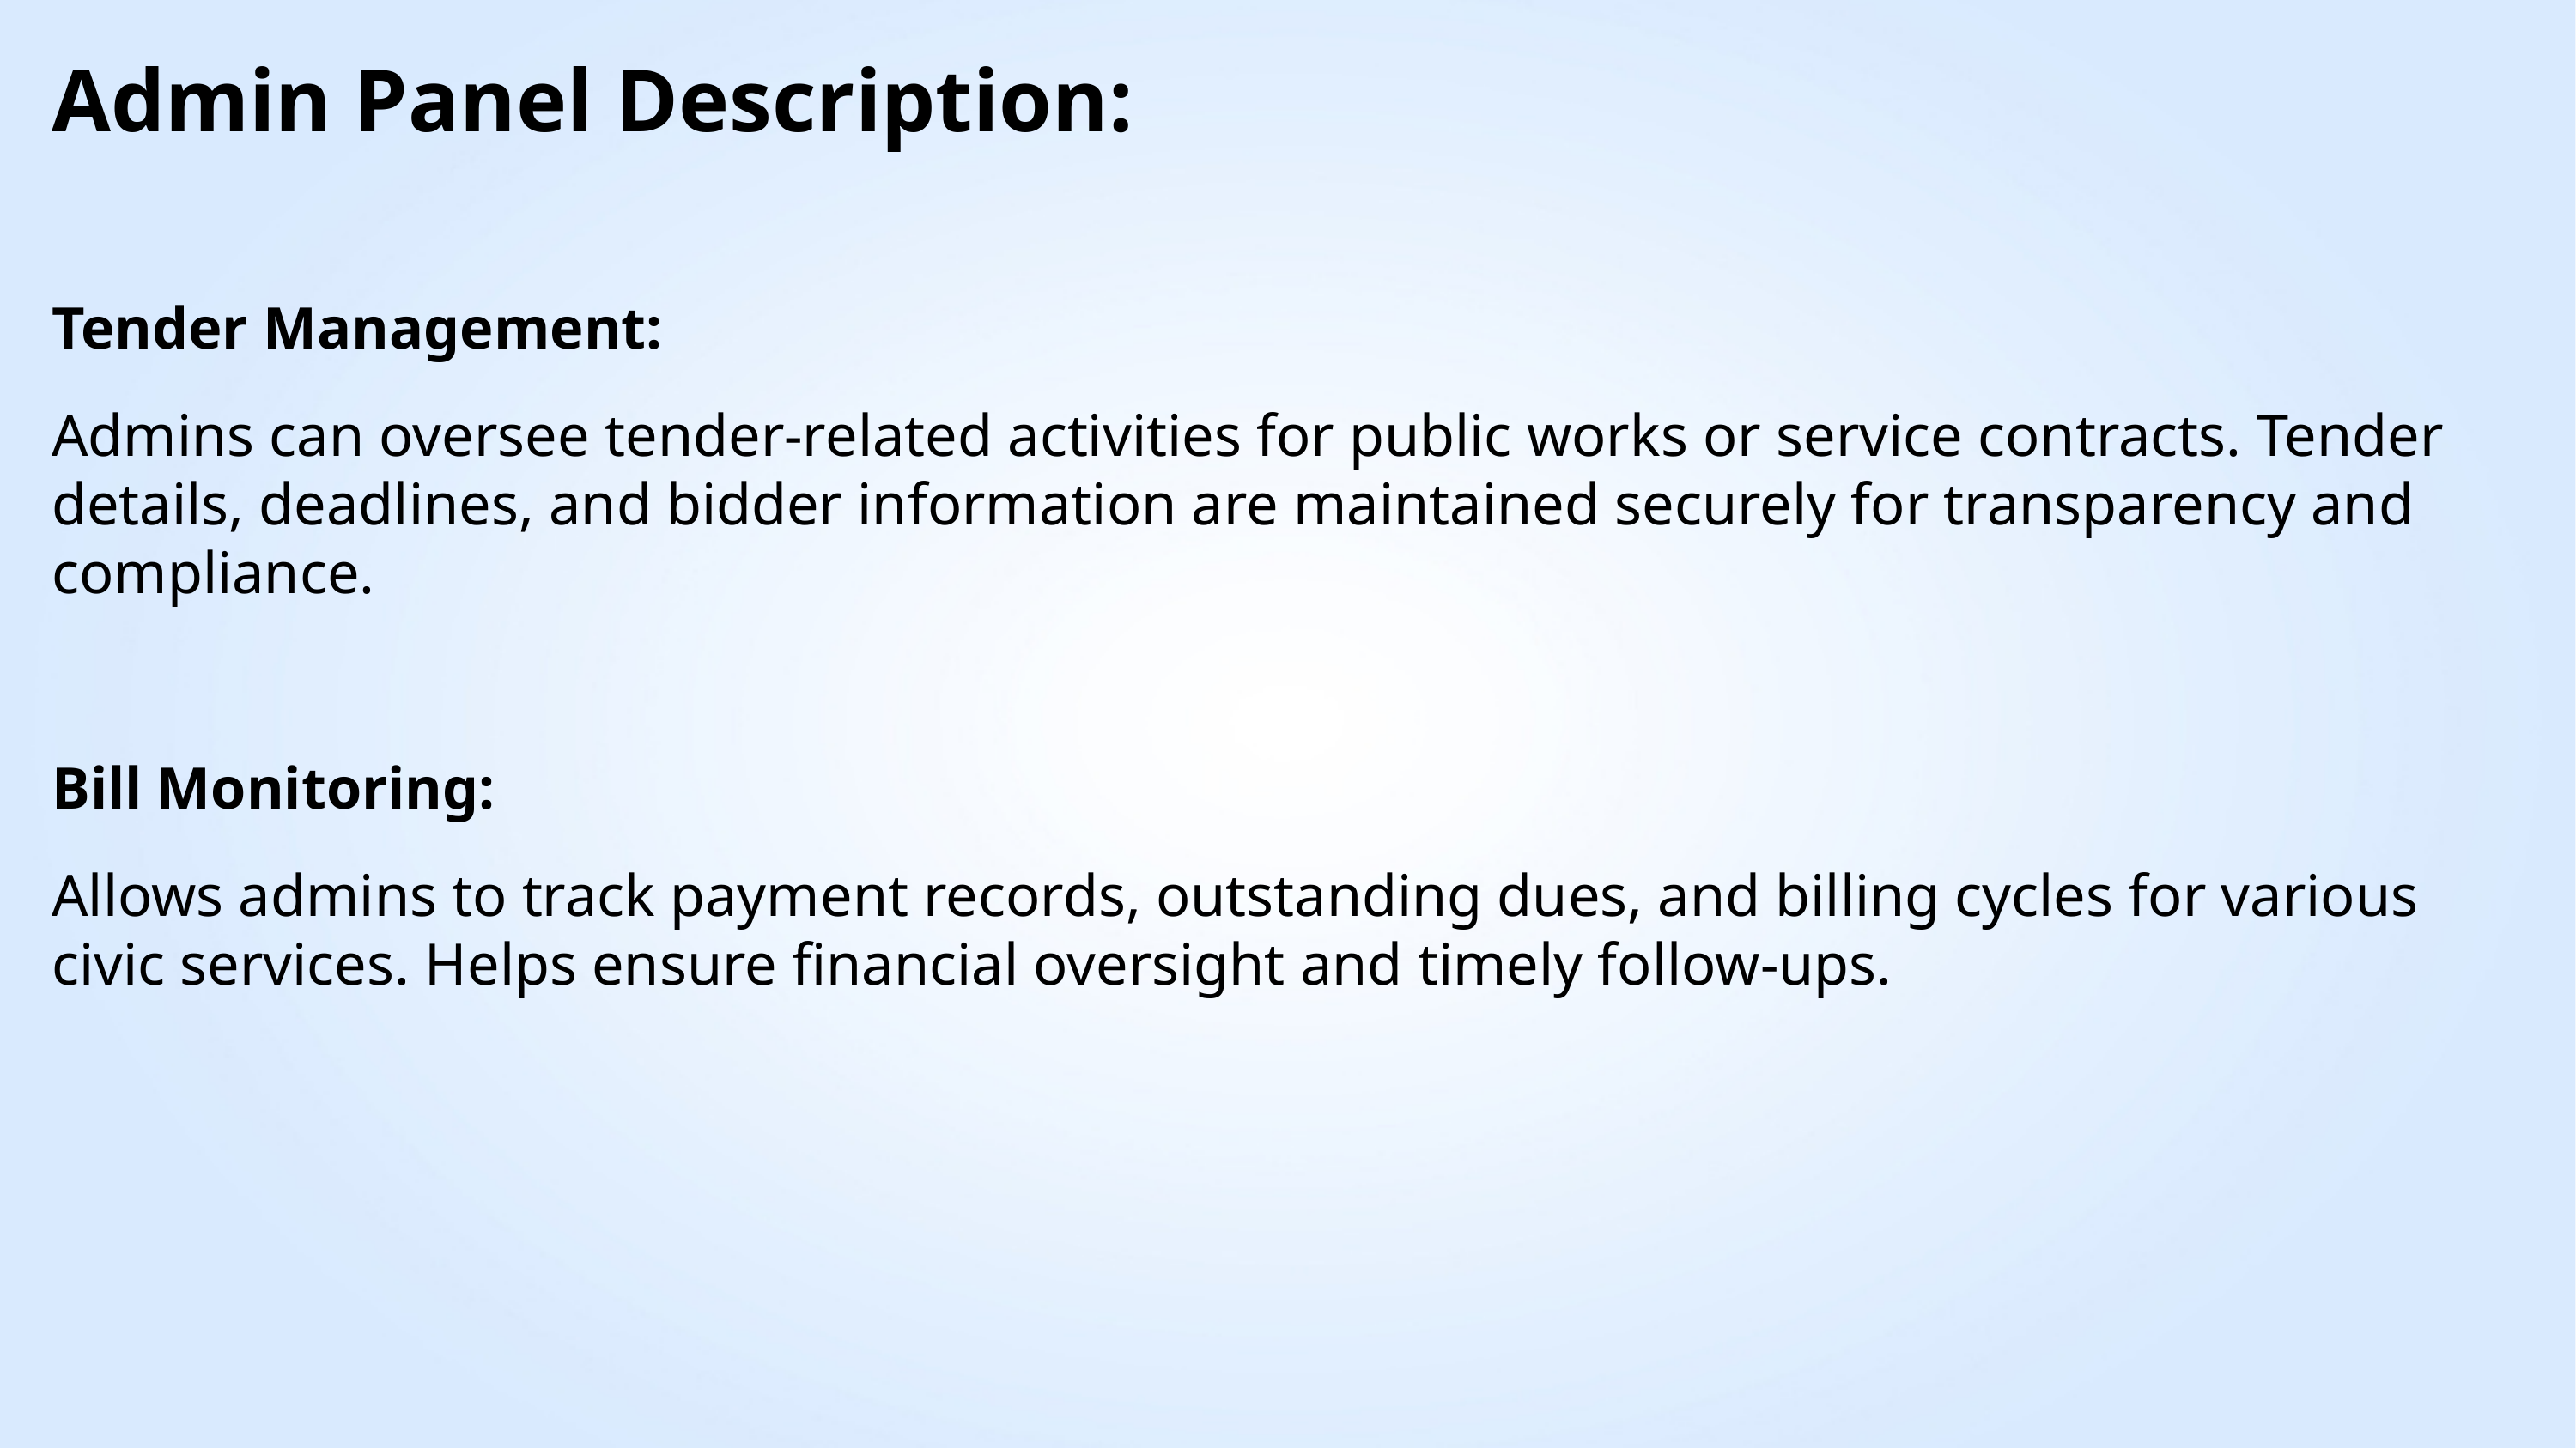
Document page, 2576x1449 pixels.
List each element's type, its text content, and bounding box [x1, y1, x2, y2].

text_box [0, 0, 2576, 1448]
text_box Admin Panel Description: Tender Management: Admins can oversee tender-related activities for public works or service contracts. Tender details, deadlines, and bidder information are maintained securely for transparency and compliance. Bill Monitoring: Allows admins to track payment records, outstanding dues, and billing cycles for various civic services. Helps ensure financial oversight and timely follow-ups. [52, 46, 2530, 1212]
